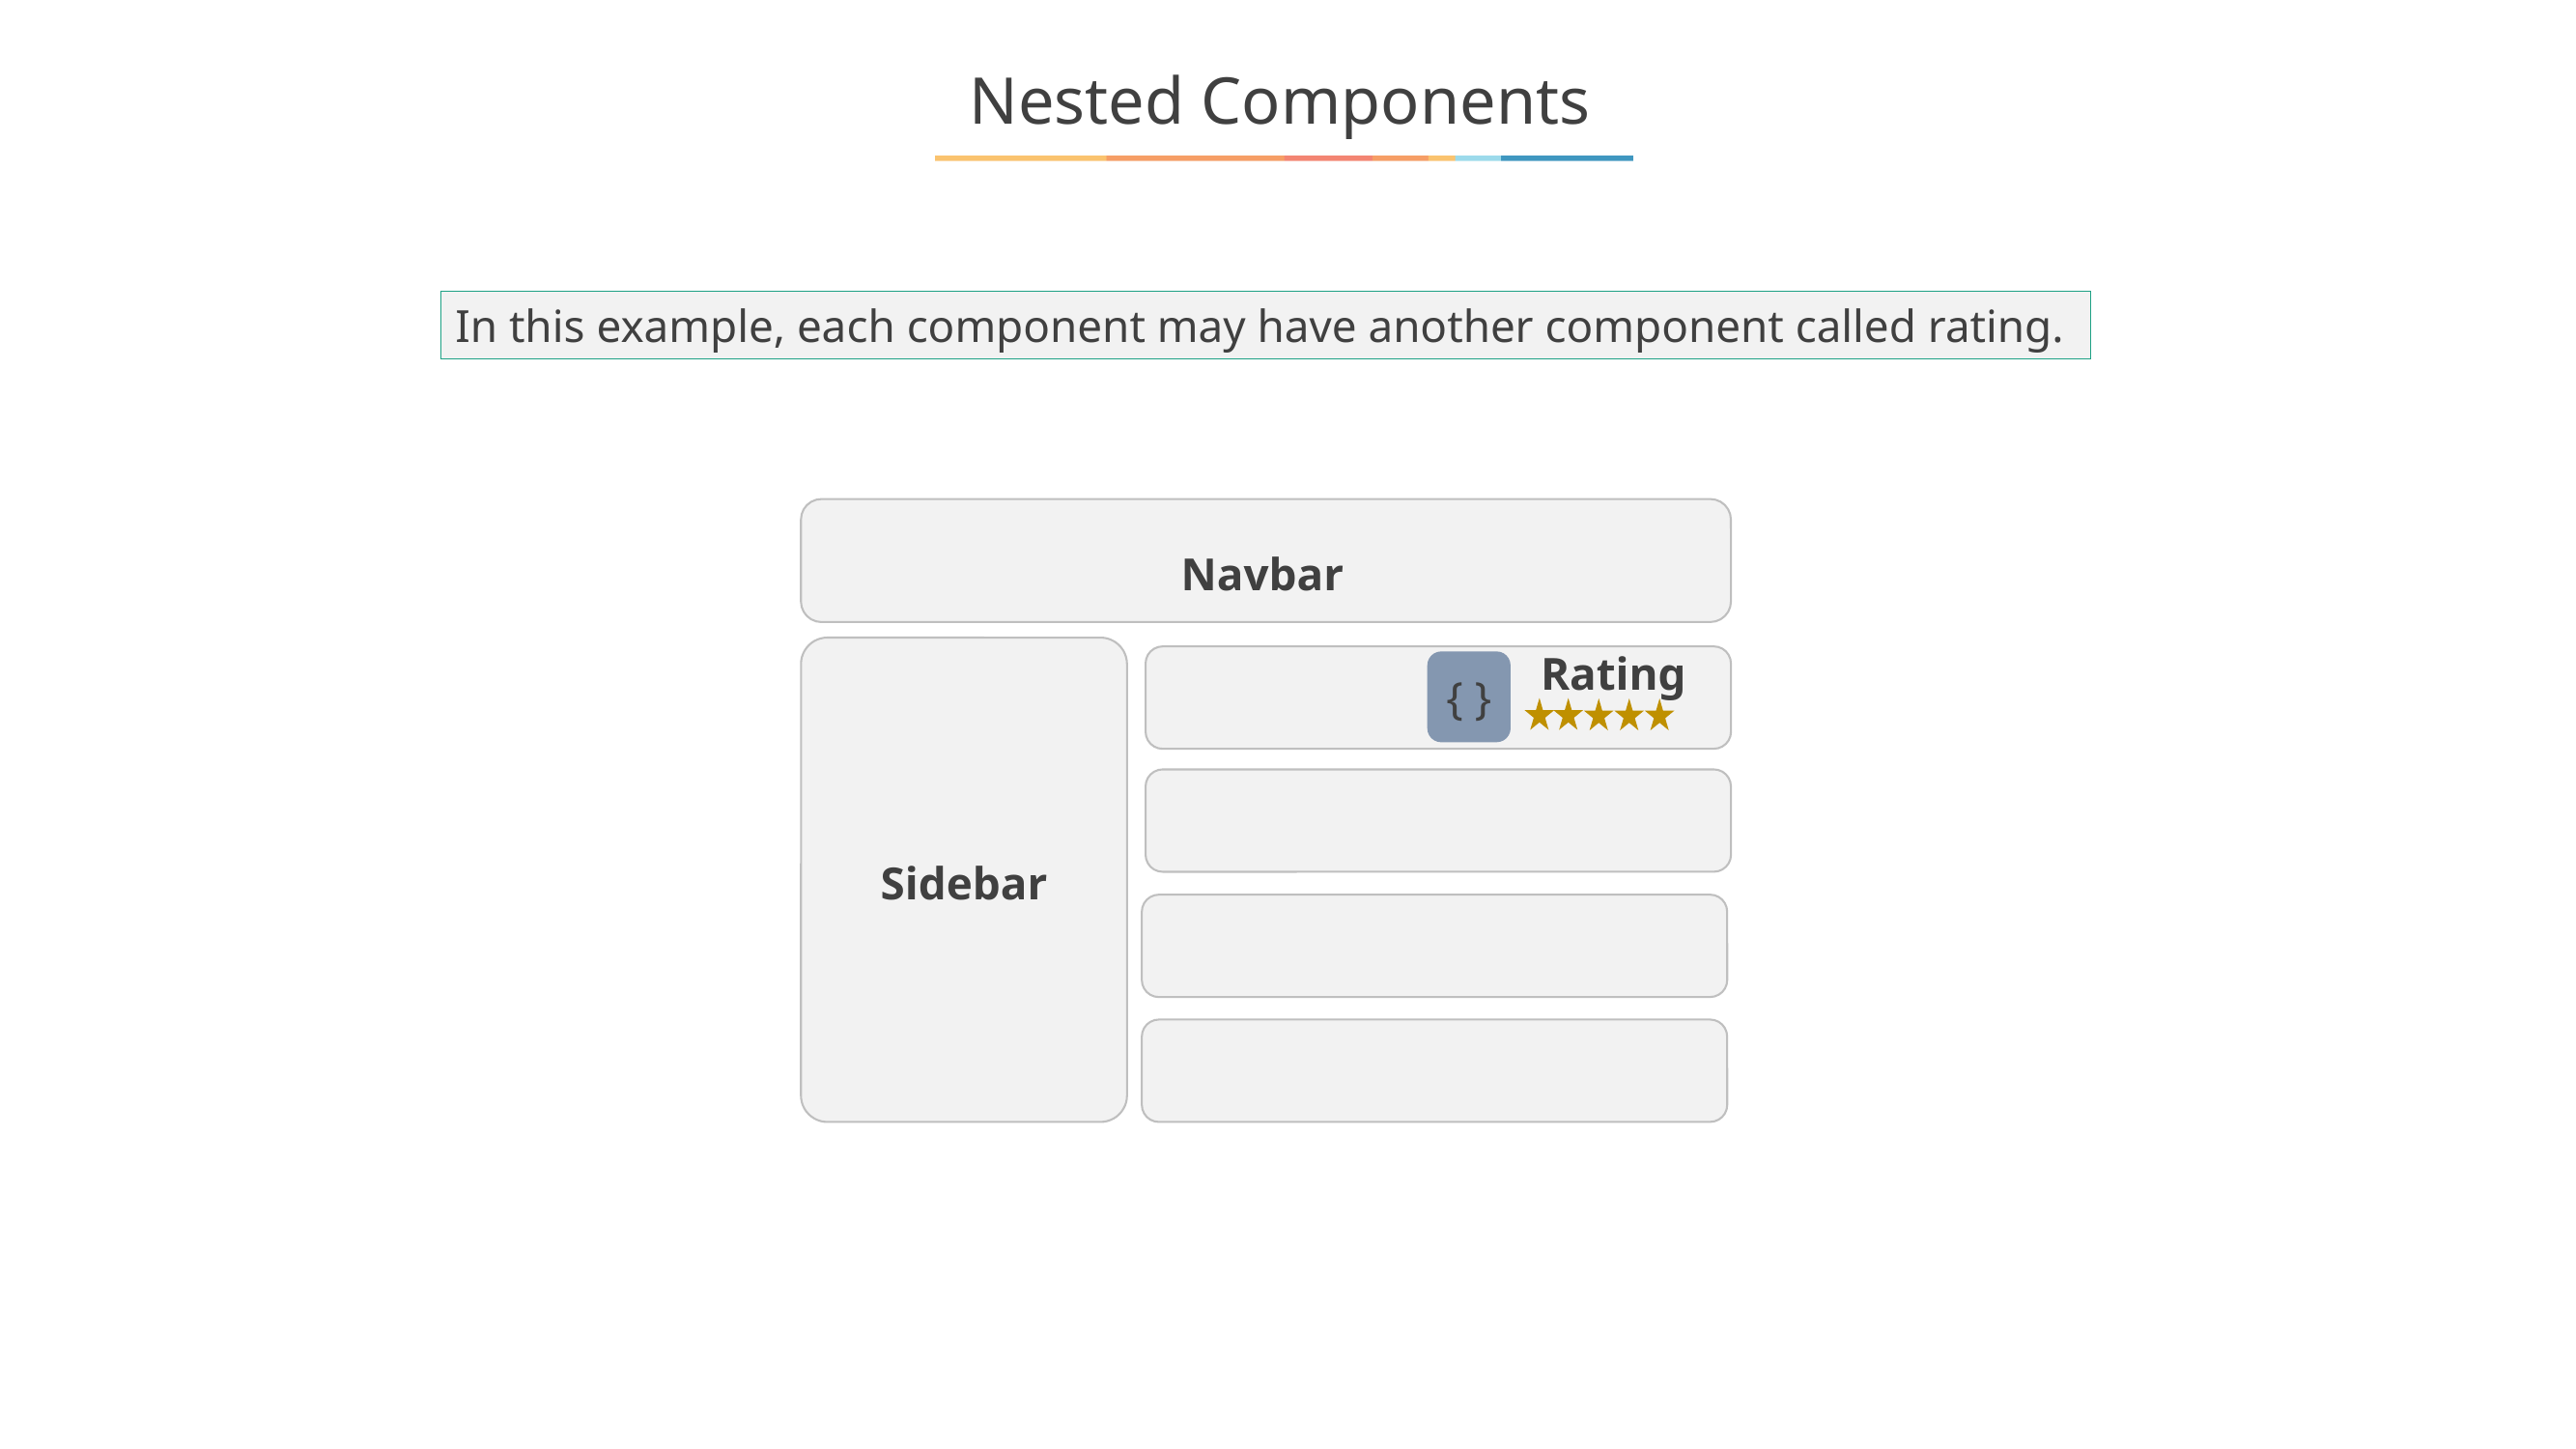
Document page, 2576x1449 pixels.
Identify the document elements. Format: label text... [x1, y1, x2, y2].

picture [935, 136, 1633, 181]
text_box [801, 498, 1732, 1122]
title Nested Components [0, 50, 2576, 156]
text_box In this example, each component may have another component called rating. [440, 291, 2091, 359]
